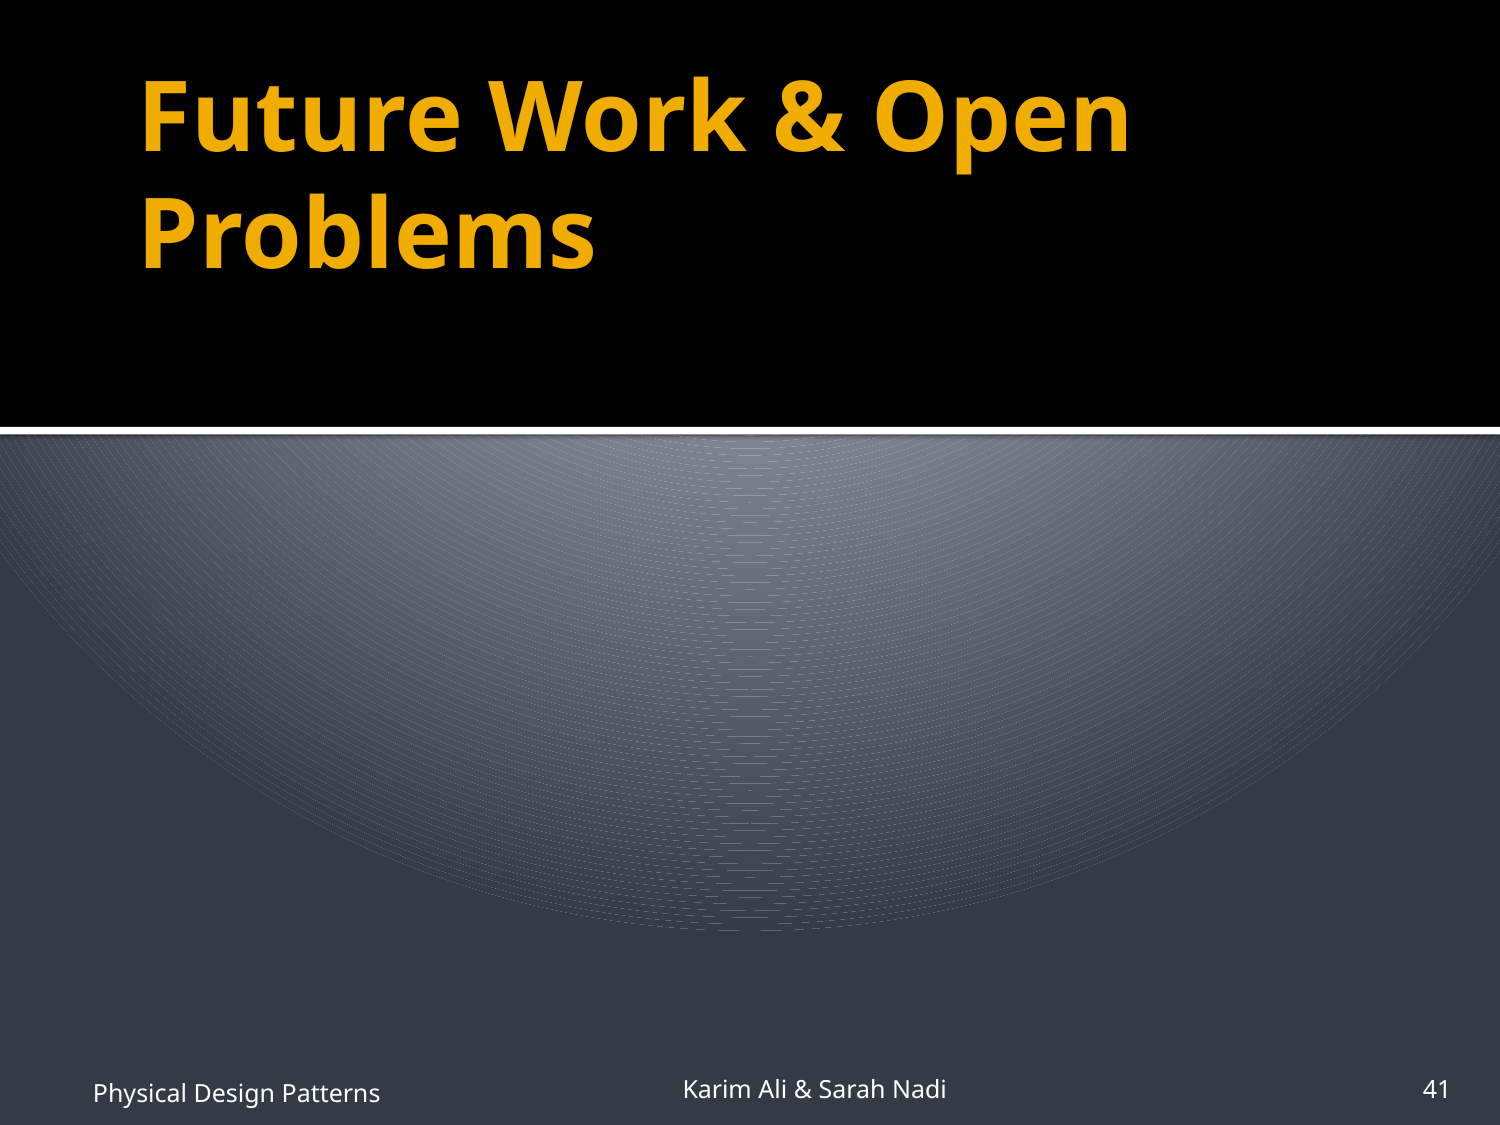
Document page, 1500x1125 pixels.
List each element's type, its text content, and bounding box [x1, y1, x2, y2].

title Future Work & Open Problems [123, 19, 1438, 288]
slide_number 41 [1345, 1062, 1467, 1108]
footer Karim Ali & Sarah Nadi [363, 1062, 1267, 1108]
slide_number Physical Design Patterns [75, 1062, 363, 1108]
